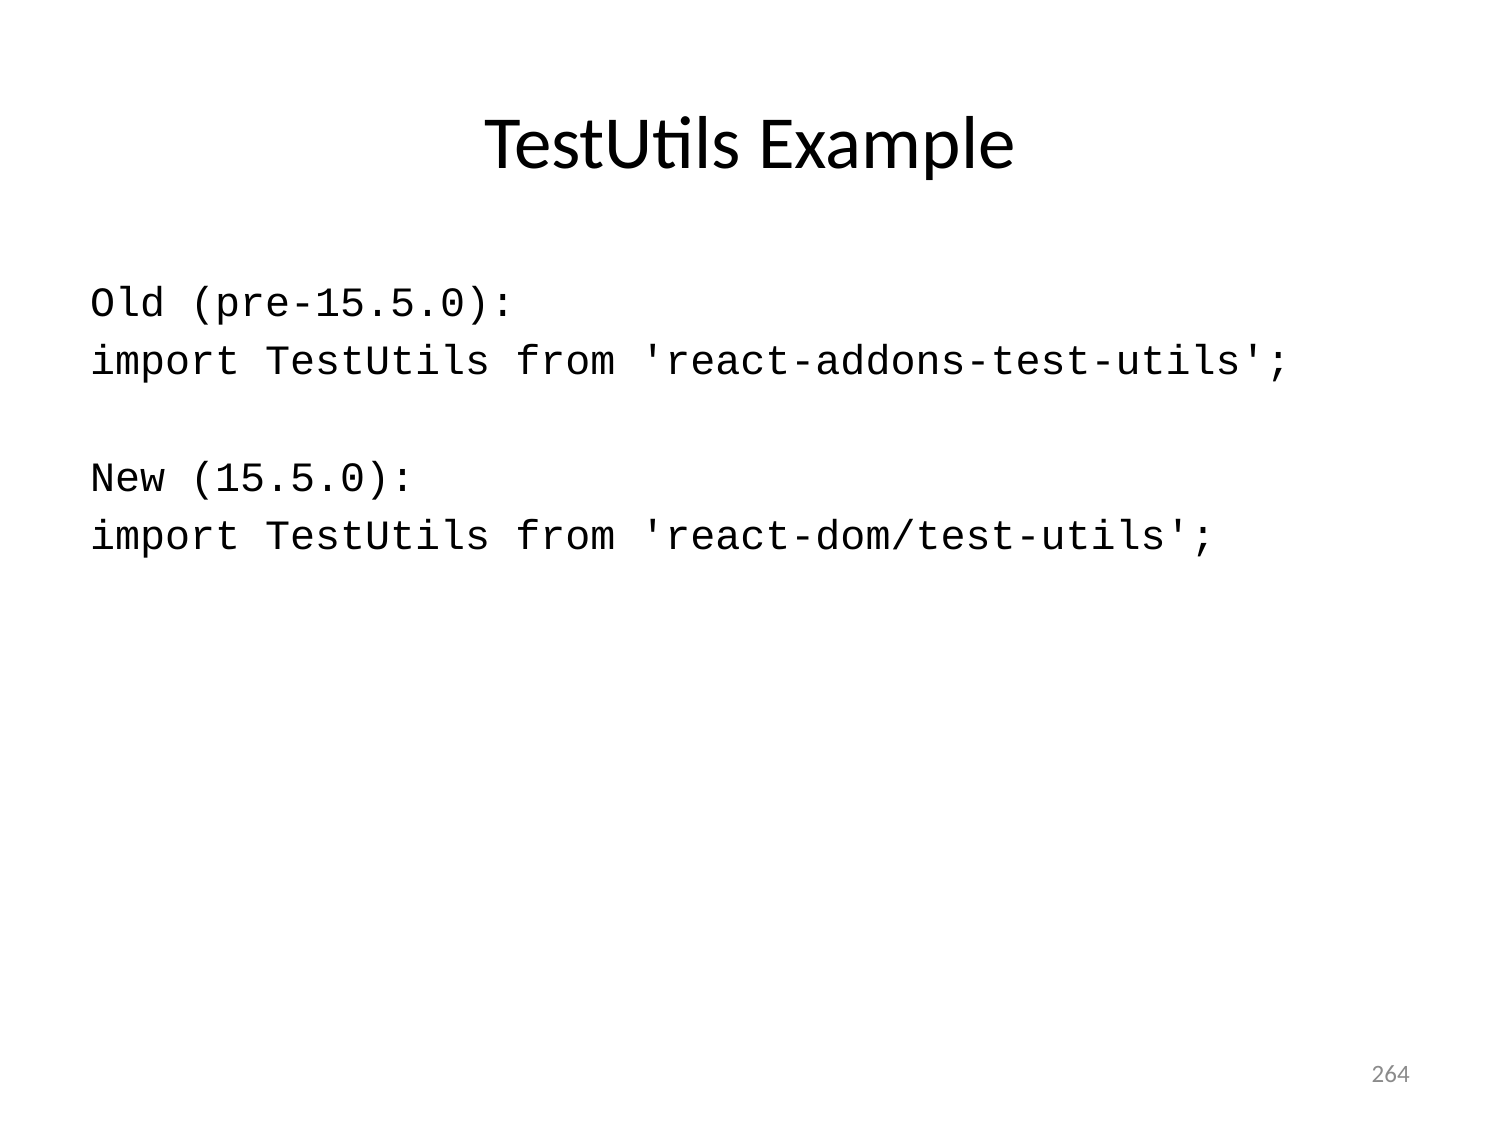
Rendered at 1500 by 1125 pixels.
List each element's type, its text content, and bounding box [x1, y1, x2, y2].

list Old (pre-15.5.0): import TestUtils from 'react-addons-test-utils'; New (15.5.0): import TestUtils from 'react-dom/test-utils'; [75, 267, 1425, 1010]
slide_number 264 [1074, 1042, 1425, 1103]
title TestUtils Example [75, 45, 1425, 233]
